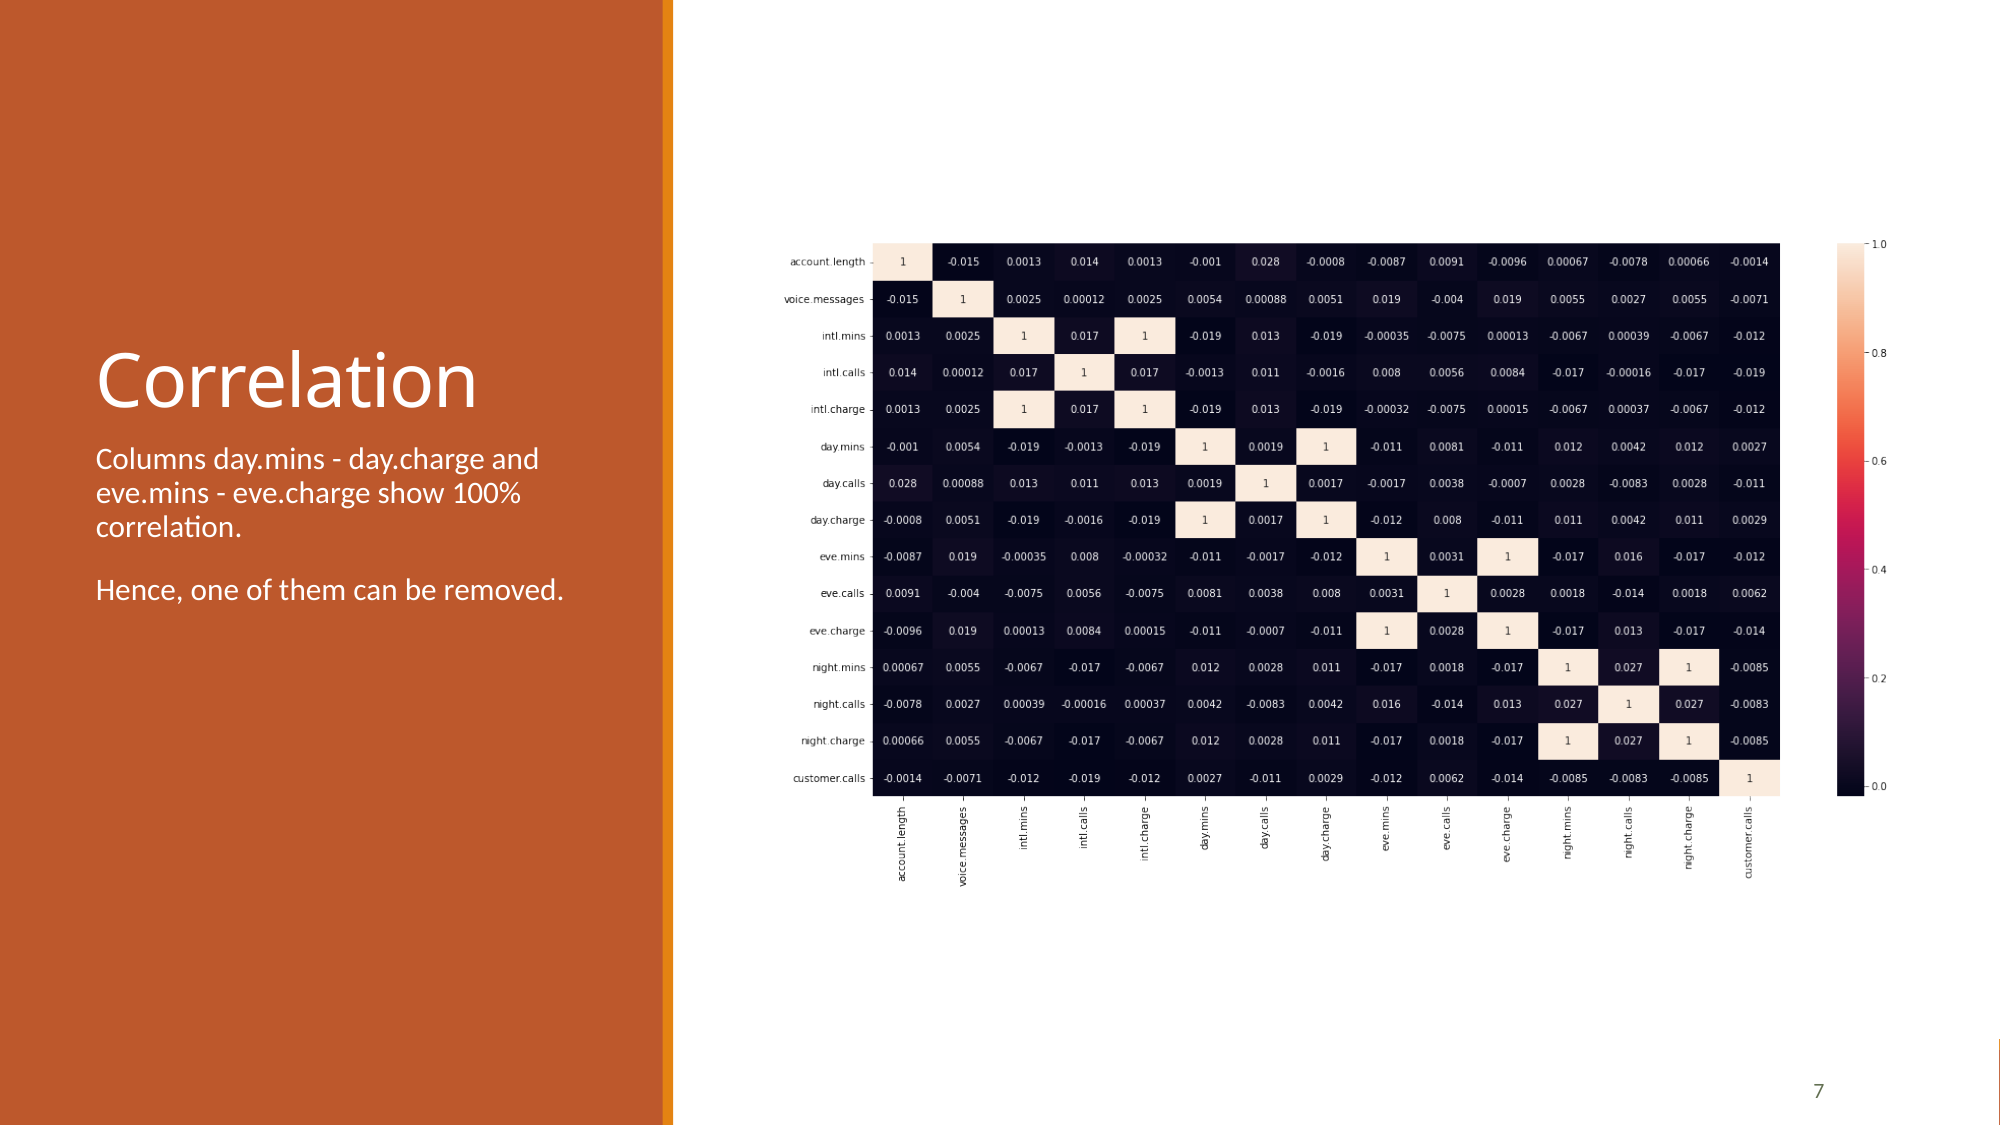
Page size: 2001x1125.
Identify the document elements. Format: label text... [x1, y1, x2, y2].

text_box [674, 0, 2000, 1125]
slide_number 7 [1624, 1059, 1840, 1120]
title Correlation [80, 84, 587, 430]
text_box [0, 0, 661, 1125]
text_box [661, 0, 674, 1125]
picture [777, 232, 1894, 892]
list Columns day.mins - day.charge and eve.mins - eve.charge show 100% correlation. Hence, one of them can be removed. [80, 435, 587, 983]
